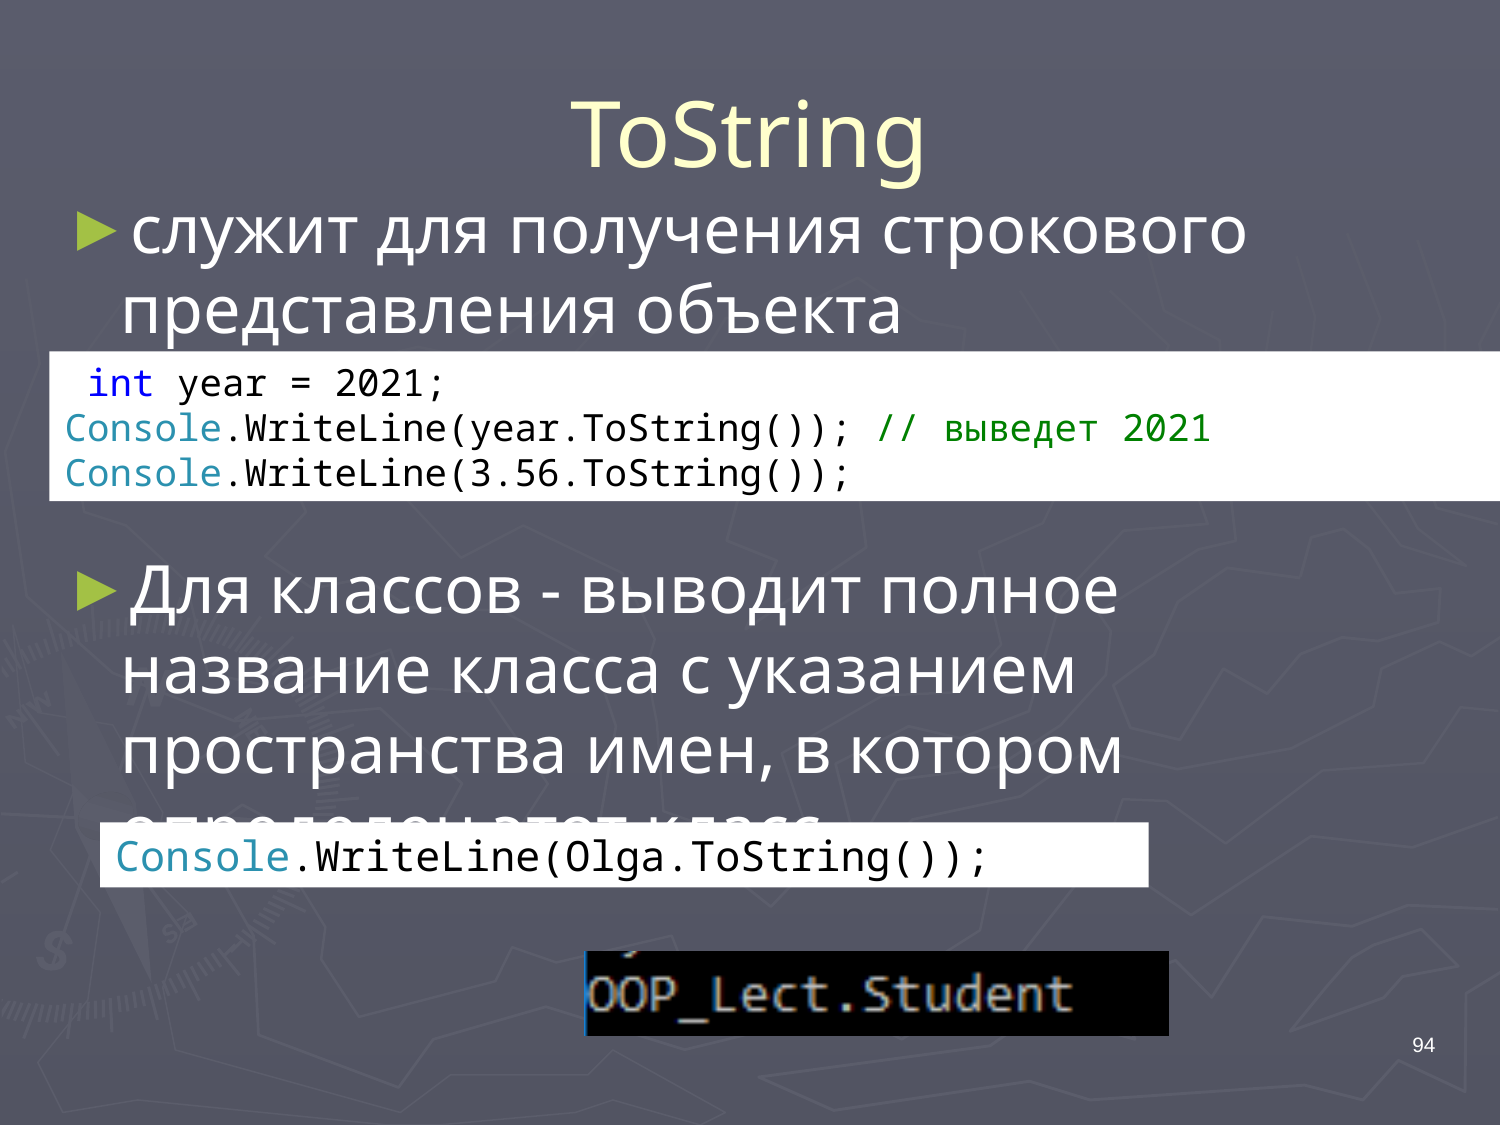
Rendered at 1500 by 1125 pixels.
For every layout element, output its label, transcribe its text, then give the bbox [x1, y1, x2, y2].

text_box int year = 2021; Console.WriteLine(year.ToString()); // выведет 2021 Console.WriteLine(3.56.ToString()); [49, 351, 1500, 502]
slide_number 94 [1074, 1024, 1451, 1103]
list cлужит для получения строкового представления объекта Для классов - выводит полное название класса с указанием пространства имен, в котором определен этот класс. [49, 502, 1451, 918]
text_box Console.WriteLine(Olga.ToString()); [100, 822, 1149, 888]
picture [584, 951, 1169, 1036]
list cлужит для получения строкового представления объекта Для классов - выводит полное название класса с указанием пространства имен, в котором определен этот класс. [49, 179, 1451, 351]
title ToString [49, 37, 1451, 179]
